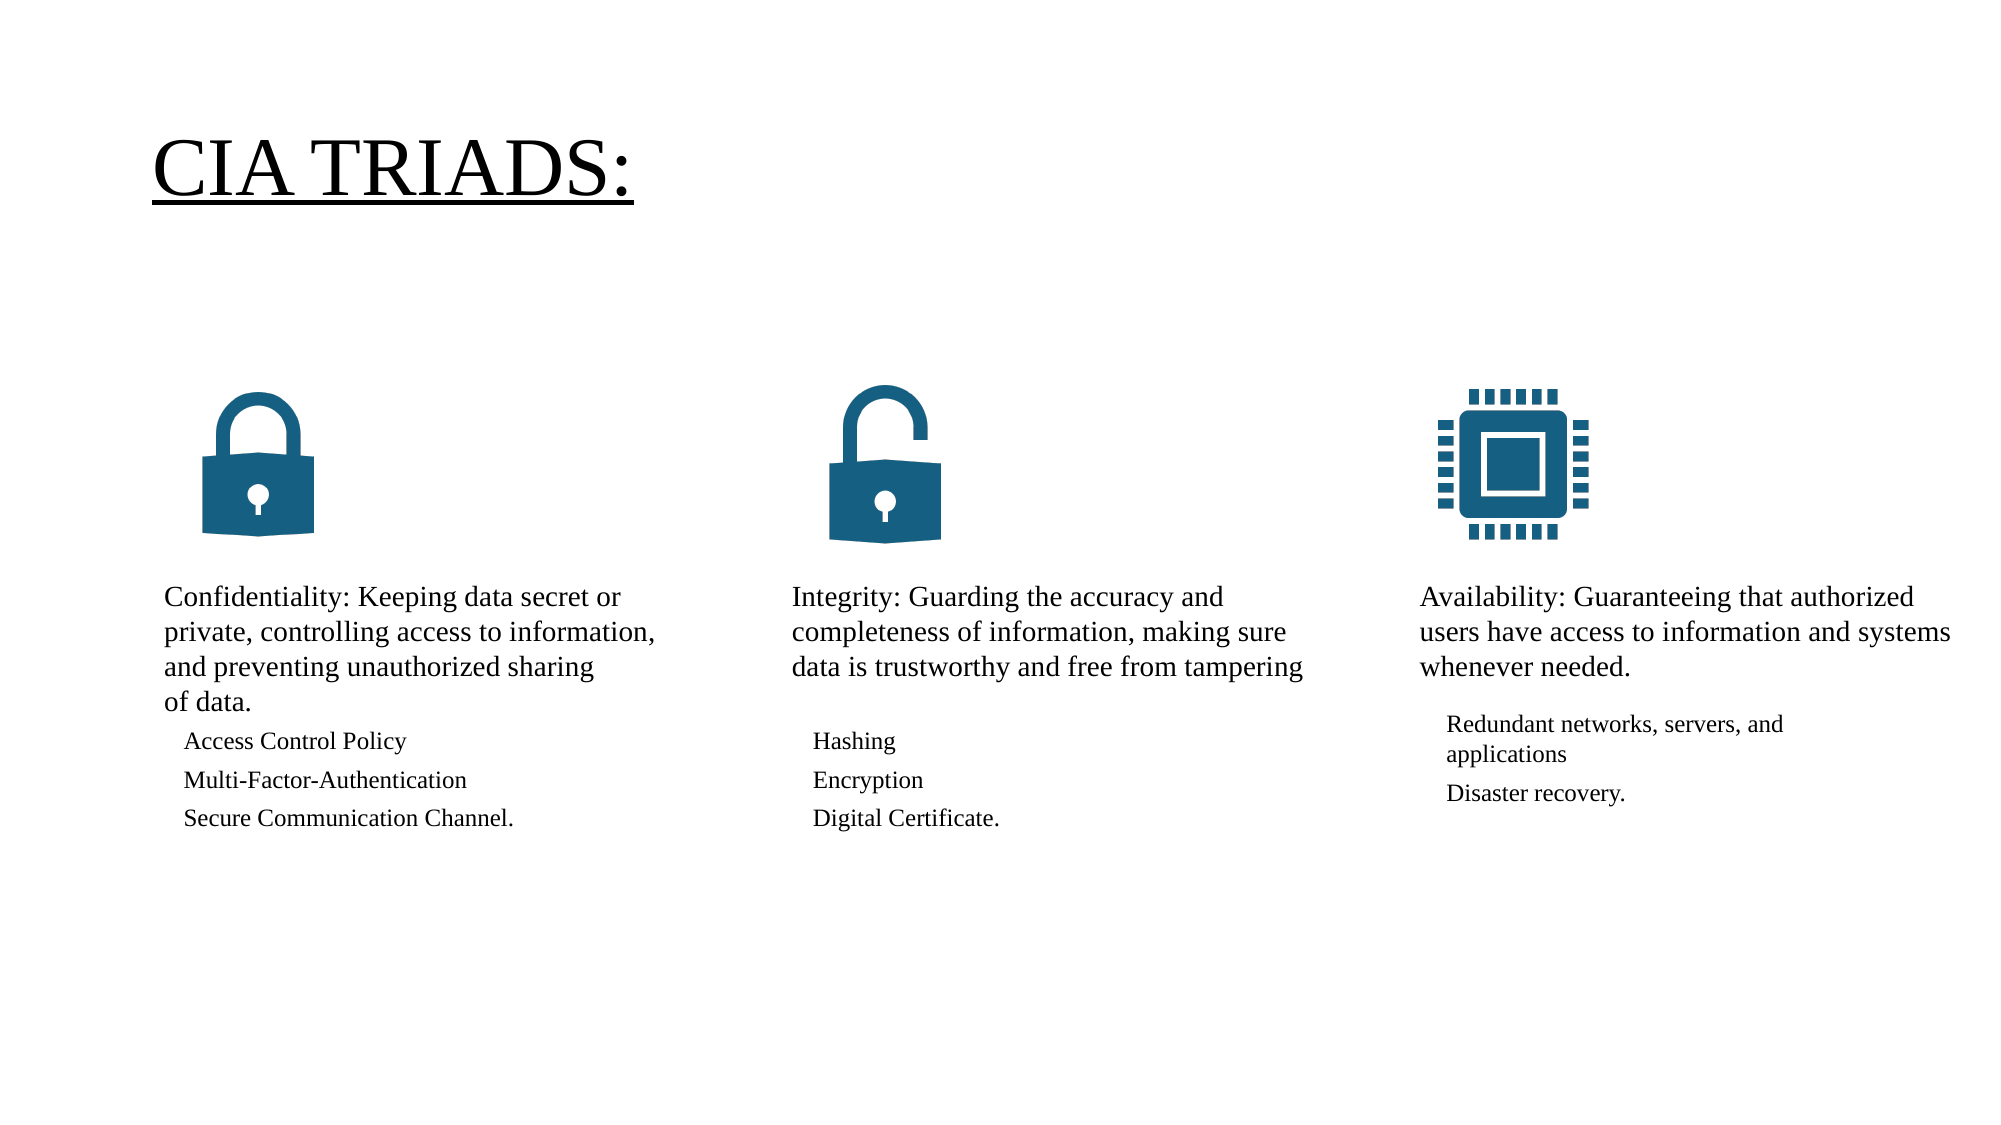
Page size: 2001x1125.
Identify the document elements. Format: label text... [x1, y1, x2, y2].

title CIA TRIADS: [137, 59, 1863, 278]
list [162, 229, 1956, 975]
